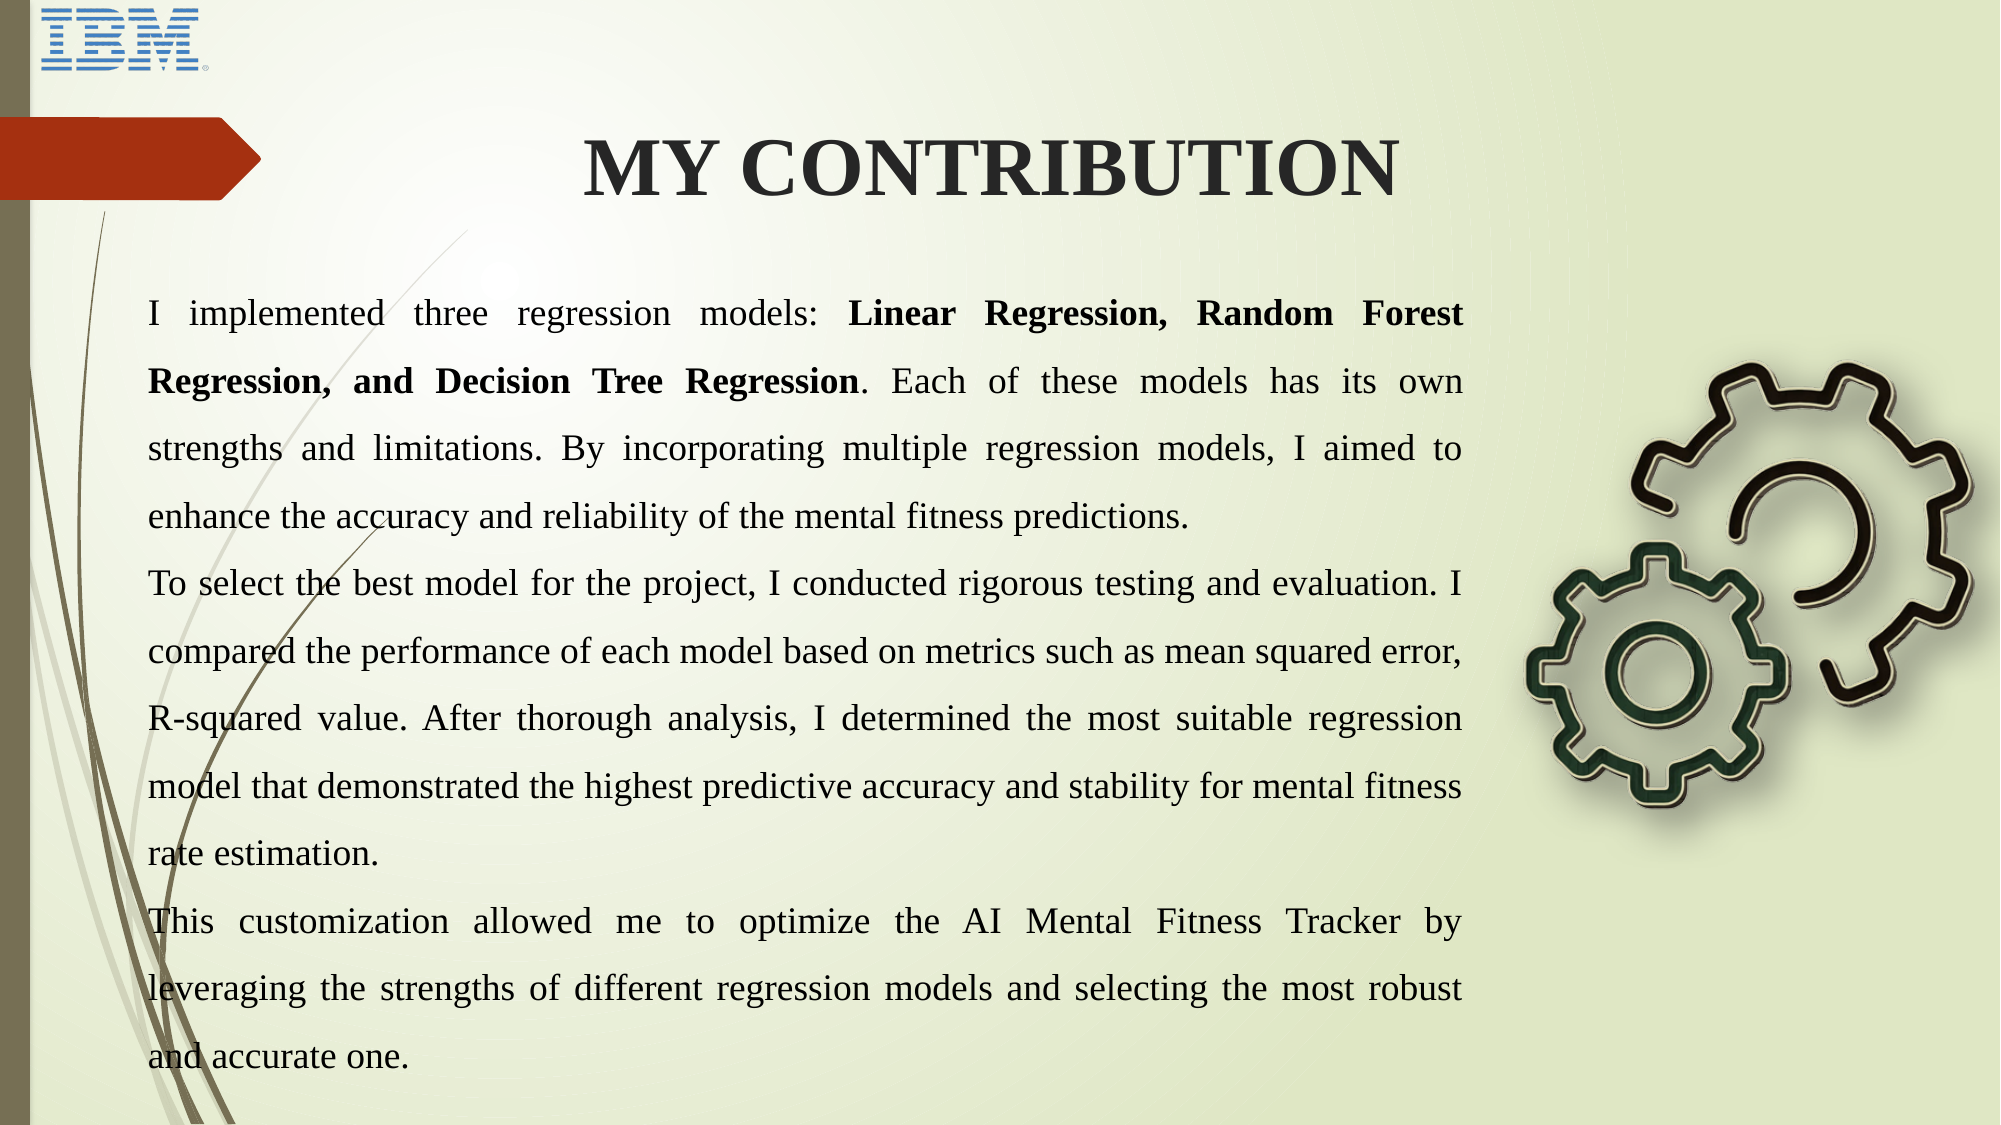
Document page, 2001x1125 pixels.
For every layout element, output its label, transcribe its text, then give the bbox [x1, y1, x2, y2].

picture [1478, 315, 2000, 854]
text_box I implemented three regression models: Linear Regression, Random Forest Regression, and Decision Tree Regression. Each of these models has its own strengths and limitations. By incorporating multiple regression models, I aimed to enhance the accuracy and reliability of the mental fitness predictions. To select the best model for the project, I conducted rigorous testing and evaluation. I compared the performance of each model based on metrics such as mean squared error, R-squared value. After thorough analysis, I determined the most suitable regression model that demonstrated the highest predictive accuracy and stability for mental fitness rate estimation. This customization allowed me to optimize the AI Mental Fitness Tracker by leveraging the strengths of different regression models and selecting the most robust and accurate one. [133, 258, 1479, 1125]
picture [32, 0, 217, 80]
title MY CONTRIBUTION [547, 97, 1453, 227]
